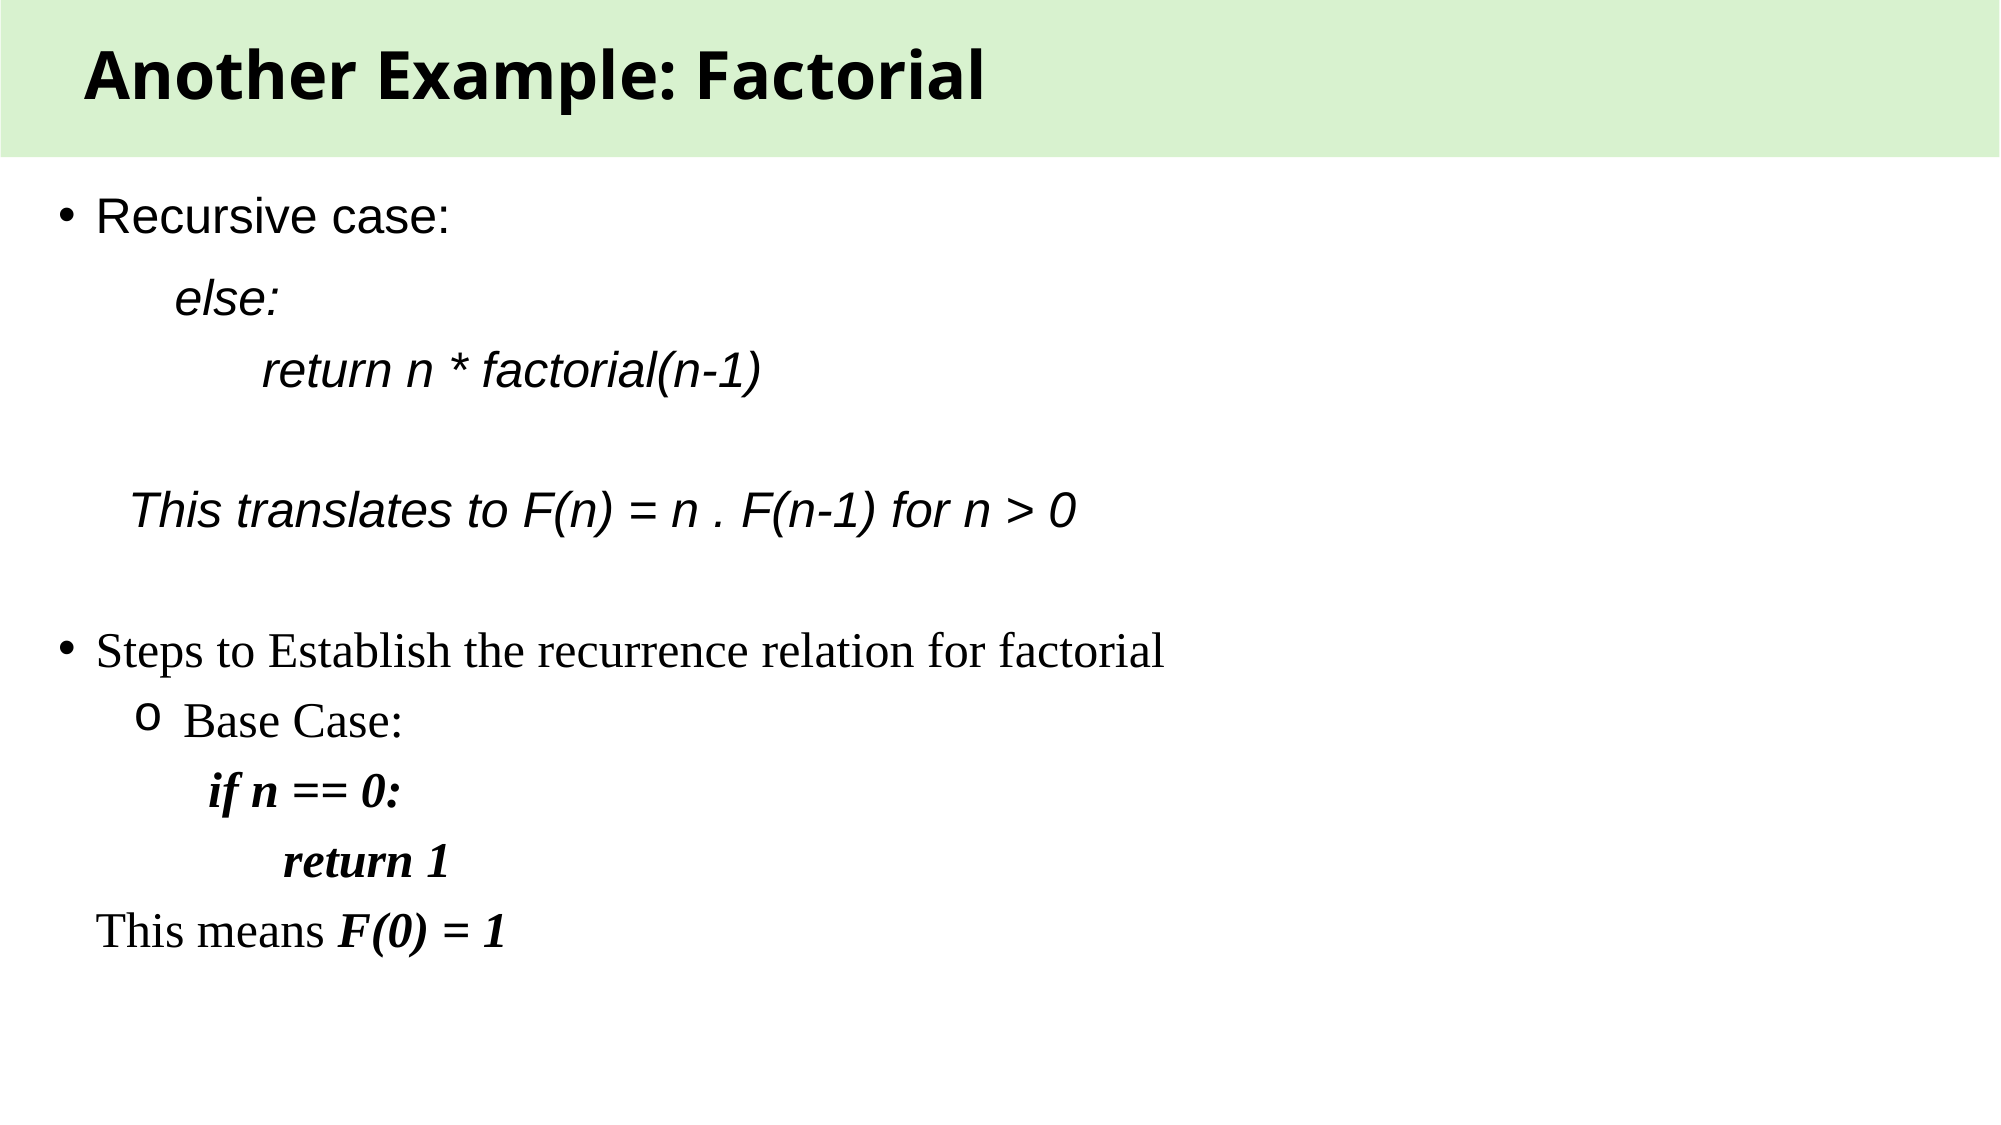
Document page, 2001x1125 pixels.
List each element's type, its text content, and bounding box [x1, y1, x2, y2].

list Recursive case: else: return n * factorial(n-1) This translates to F(n) = n . F(n-1) for n > 0 Steps to Establish the recurrence relation for factorial Base Case: if n == 0: return 1 This means F(0) = 1 [43, 176, 1950, 1105]
title Another Example: Factorial [0, 0, 2000, 158]
